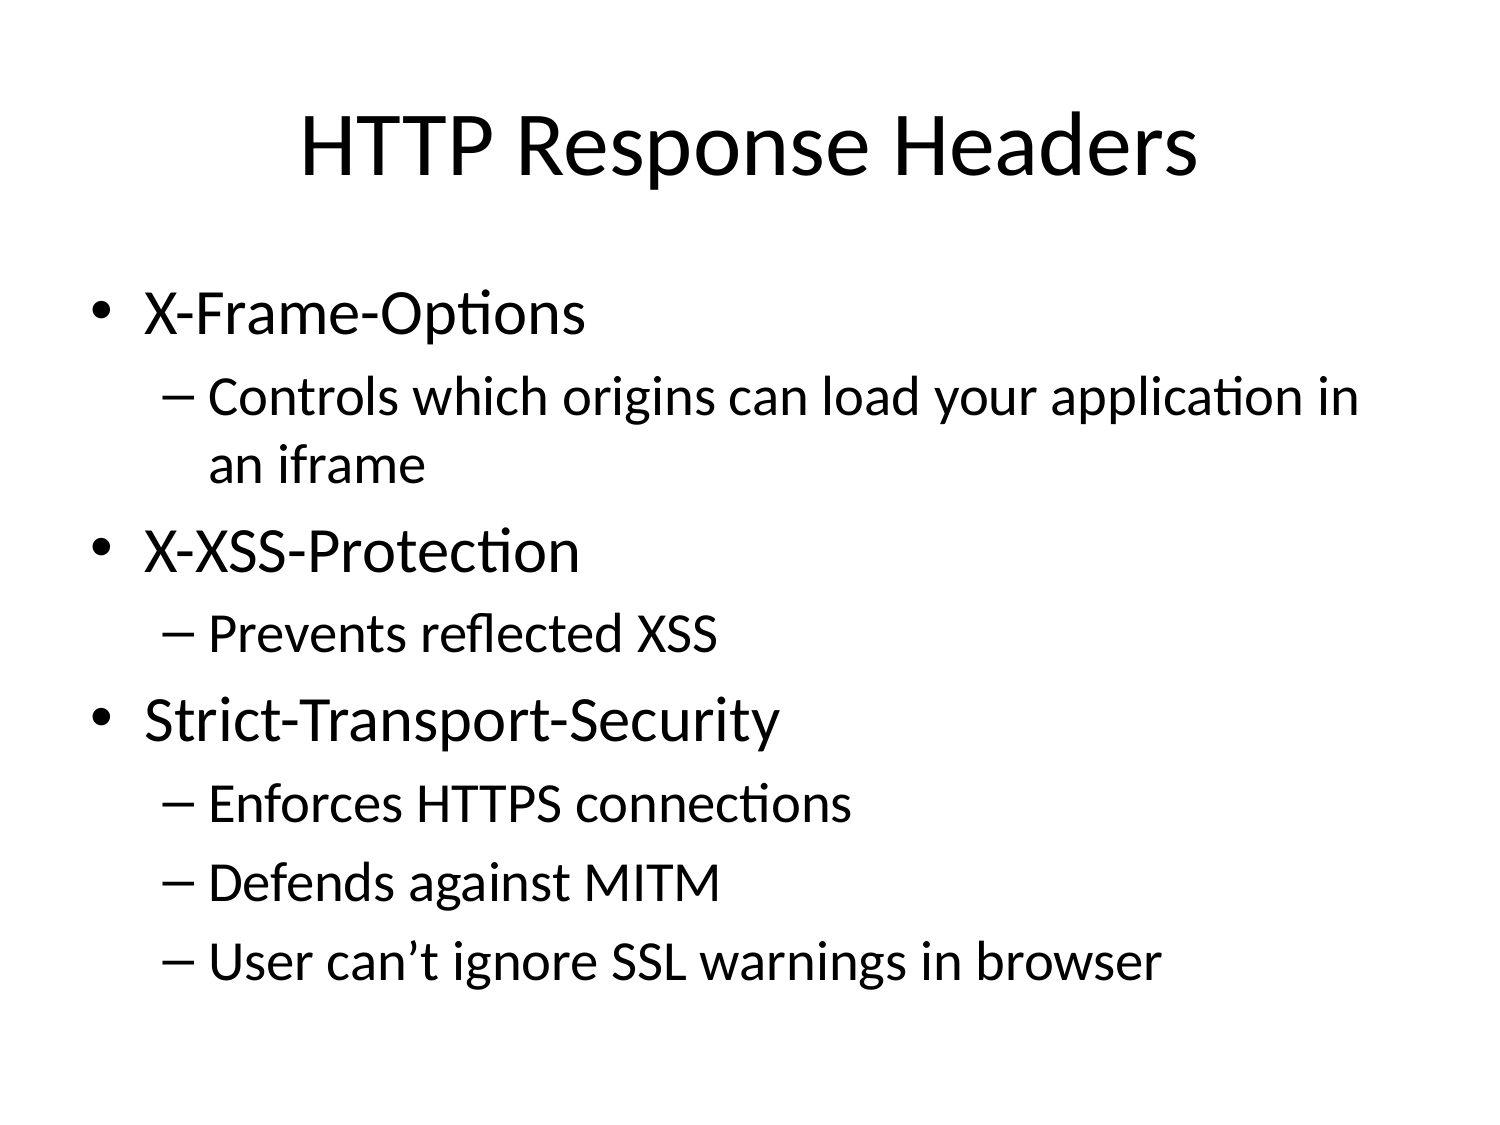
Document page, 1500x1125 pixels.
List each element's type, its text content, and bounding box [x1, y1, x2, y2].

list X-Frame-Options Controls which origins can load your application in an iframe X-XSS-Protection Prevents reflected XSS Strict-Transport-Security Enforces HTTPS connections Defends against MITM User can’t ignore SSL warnings in browser [75, 262, 1425, 1005]
title HTTP Response Headers [75, 45, 1425, 233]
